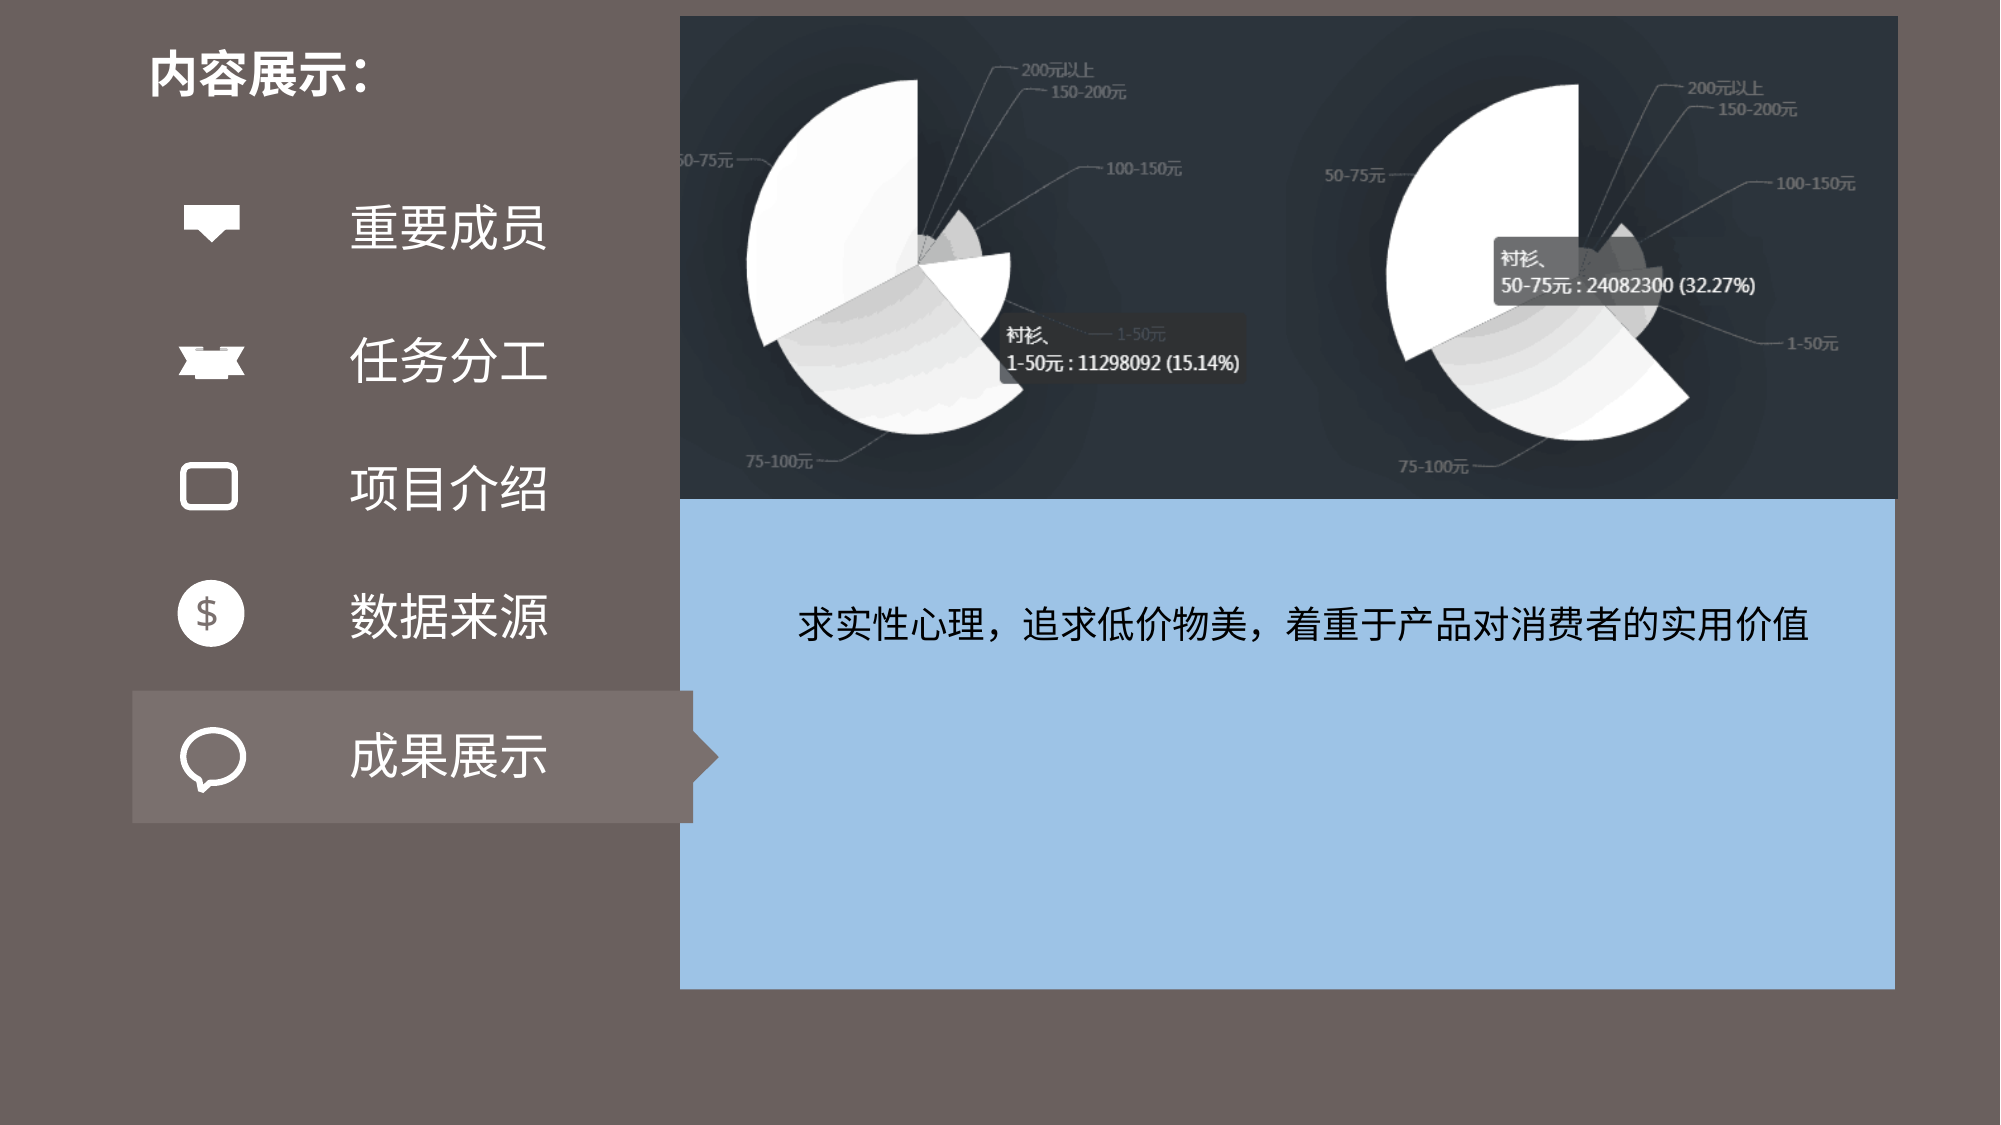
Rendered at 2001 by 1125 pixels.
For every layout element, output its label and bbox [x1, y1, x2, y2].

text_box [118, 16, 1896, 990]
text_box [183, 204, 240, 243]
picture [679, 15, 1898, 499]
text_box [177, 579, 245, 648]
